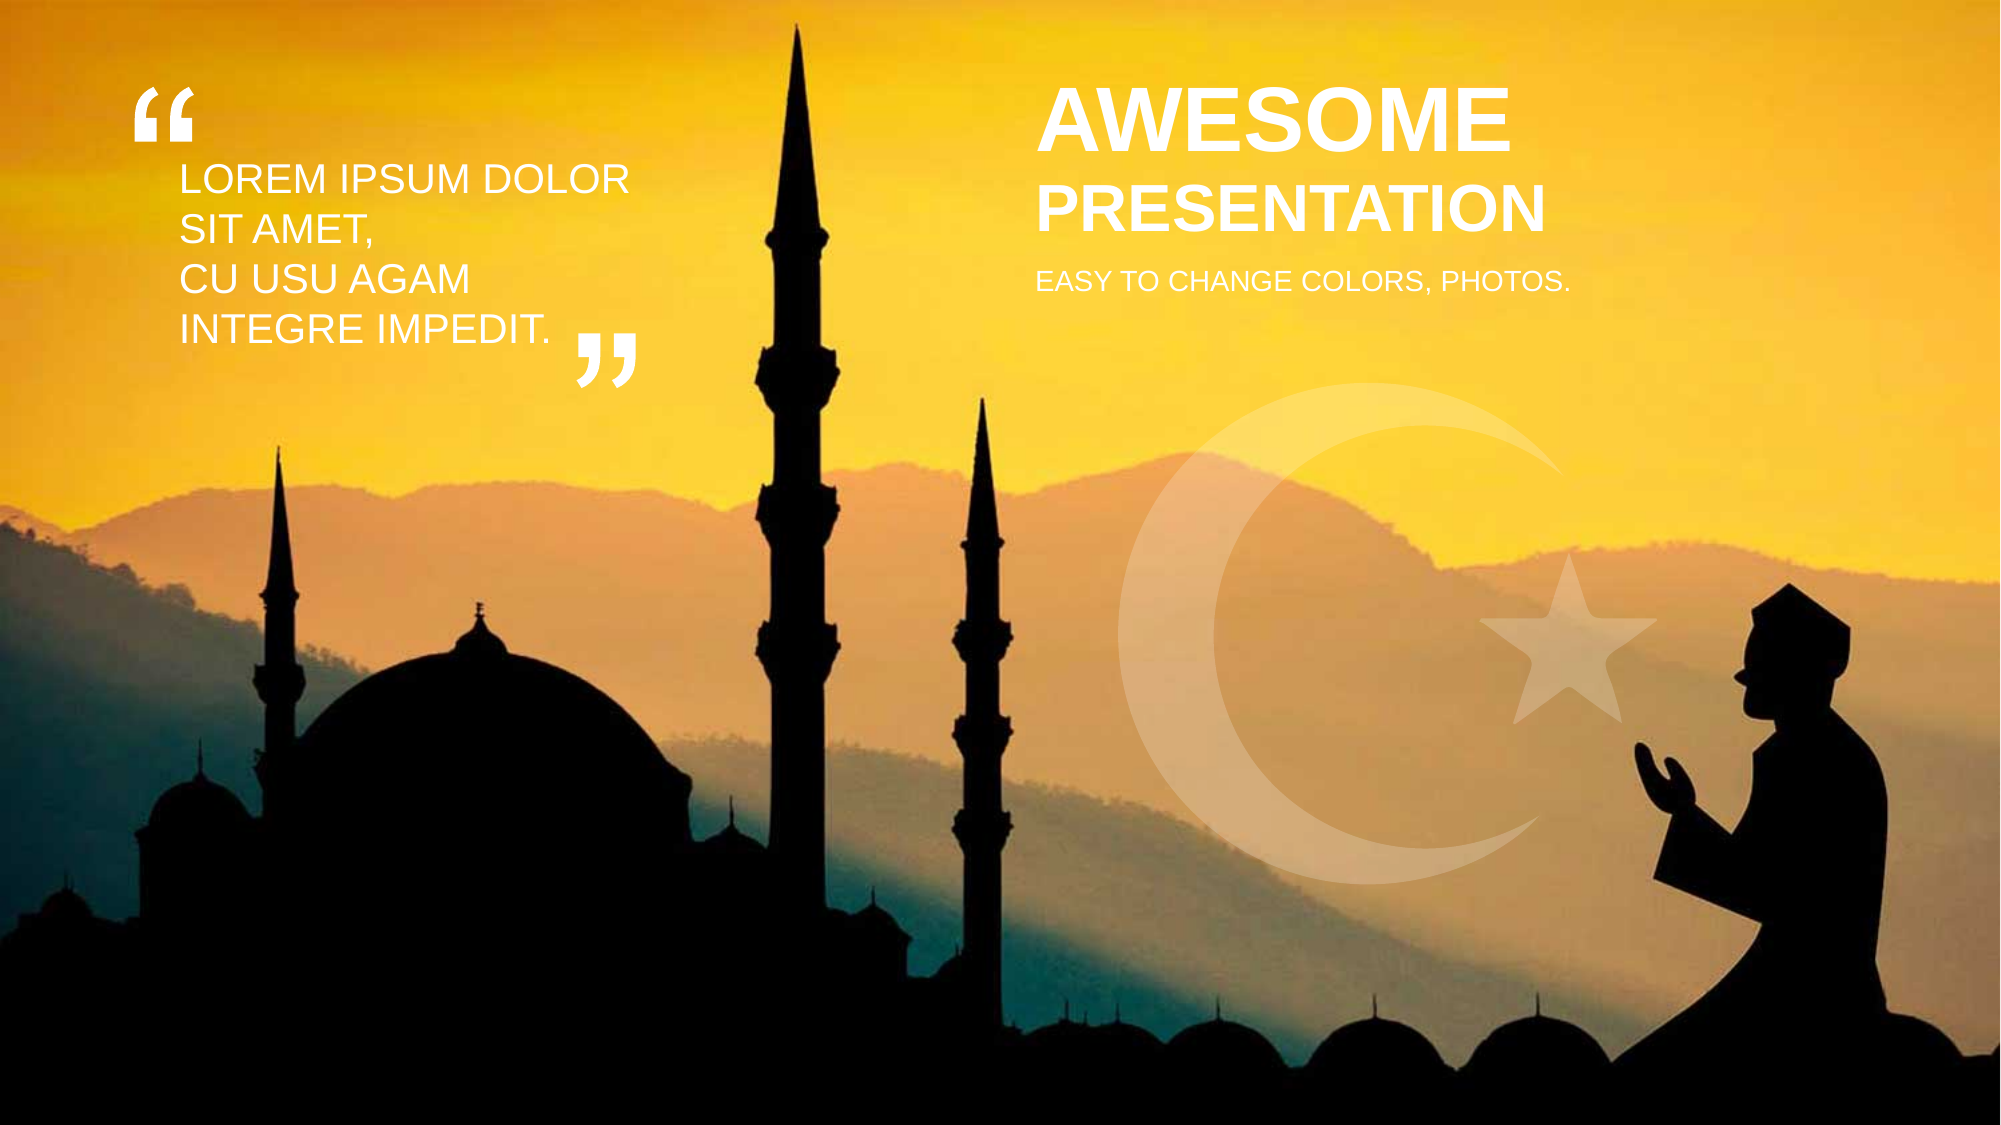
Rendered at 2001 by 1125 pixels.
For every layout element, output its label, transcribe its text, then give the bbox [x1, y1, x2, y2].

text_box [1118, 382, 1656, 883]
text_box AWESOME [1020, 51, 1921, 157]
text_box EASY TO CHANGE COLORS, PHOTOS. [1020, 254, 1921, 305]
text_box [610, 332, 637, 390]
text_box LOREM IPSUM DOLOR SIT AMET, CU USU AGAM INTEGRE IMPEDIT. [164, 144, 652, 360]
text_box [575, 332, 602, 390]
text_box PRESENTATION [1020, 157, 1921, 253]
picture [0, 0, 2001, 1125]
text_box [168, 85, 196, 143]
text_box [133, 85, 160, 143]
